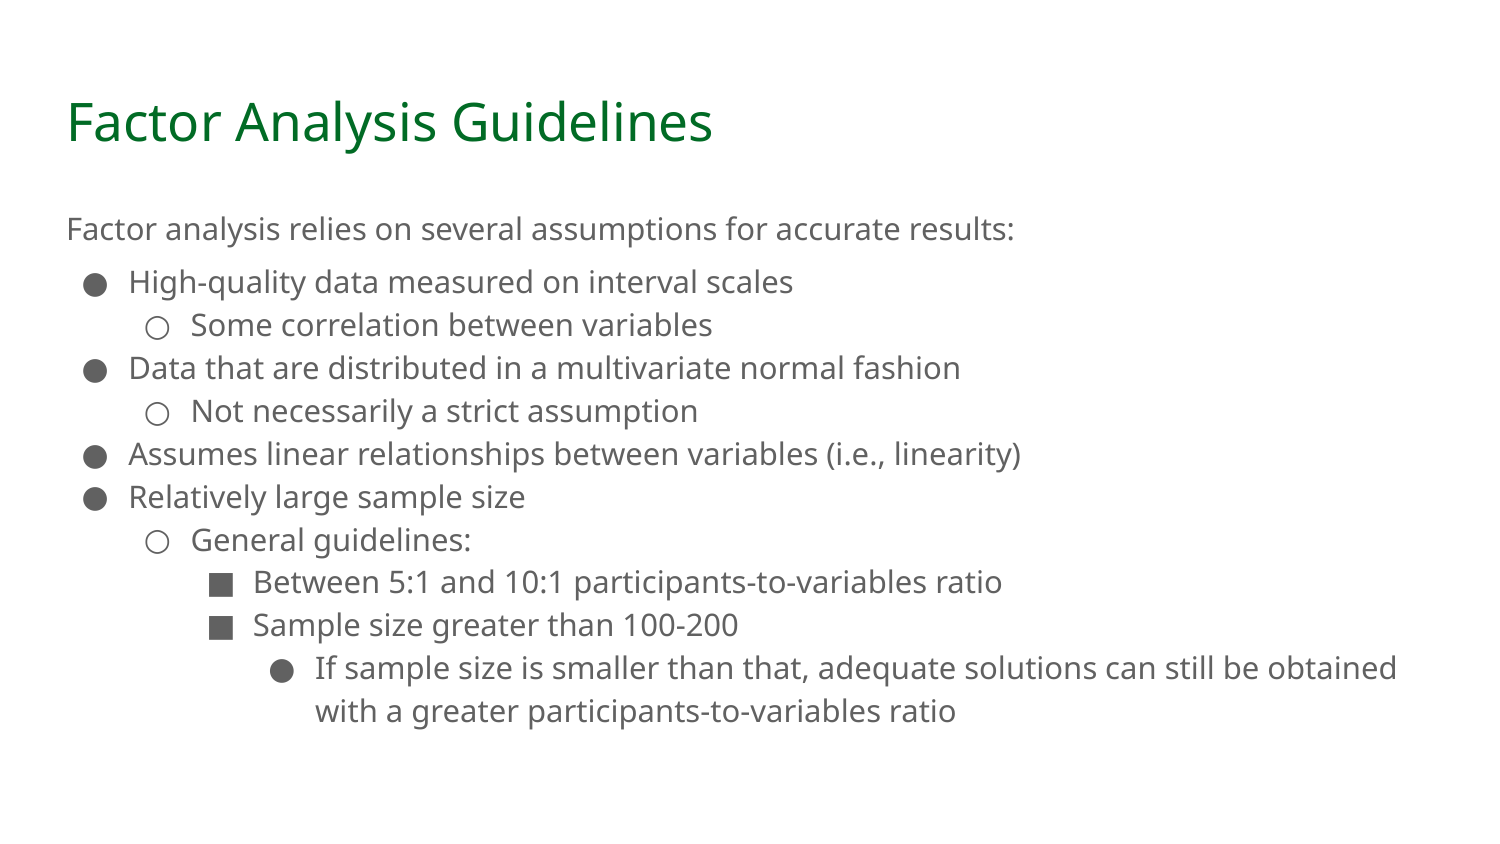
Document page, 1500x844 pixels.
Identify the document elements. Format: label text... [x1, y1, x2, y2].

title Factor Analysis Guidelines [51, 72, 1449, 167]
list Factor analysis relies on several assumptions for accurate results: High-quality data measured on interval scales Some correlation between variables Data that are distributed in a multivariate normal fashion Not necessarily a strict assumption Assumes linear relationships between variables (i.e., linearity) Relatively large sample size General guidelines: Between 5:1 and 10:1 participants-to-variables ratio Sample size greater than 100-200 If sample size is smaller than that, adequate solutions can still be obtained with a greater participants-to-variables ratio [51, 189, 1444, 750]
